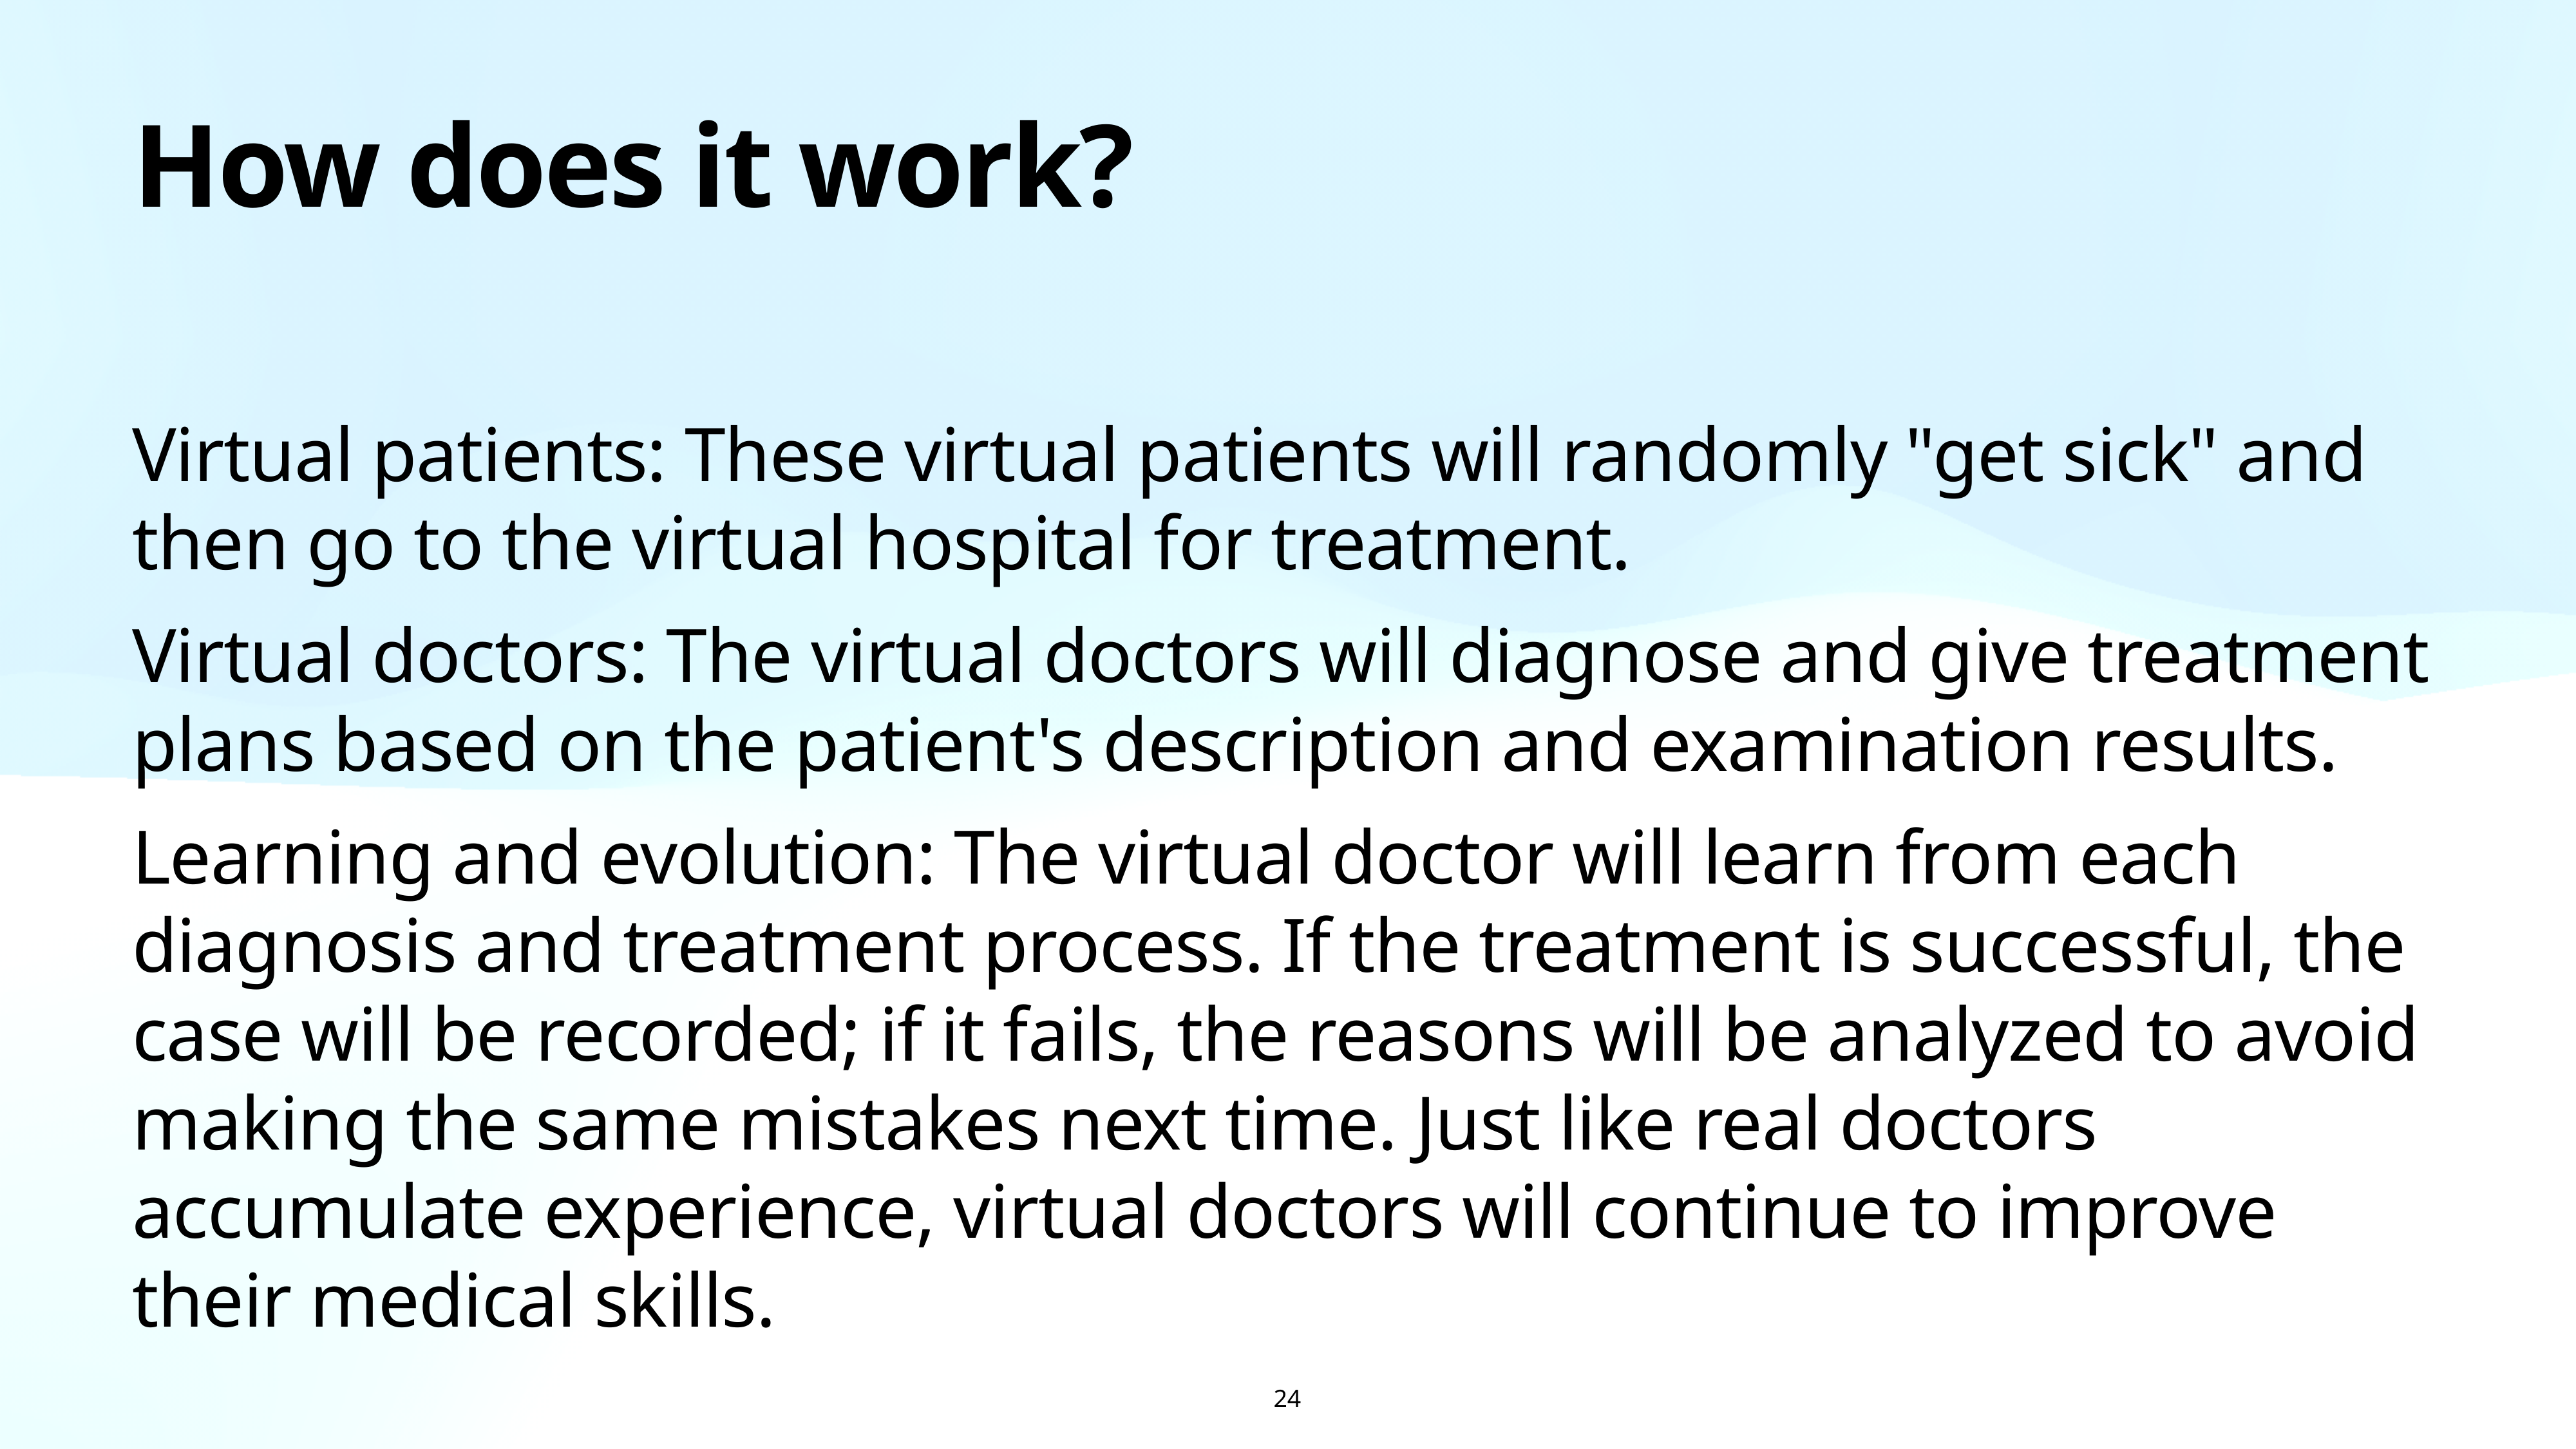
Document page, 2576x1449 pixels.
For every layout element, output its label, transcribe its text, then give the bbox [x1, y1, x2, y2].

list Virtual patients: These virtual patients will randomly "get sick" and then go to the virtual hospital for treatment. Virtual doctors: The virtual doctors will diagnose and give treatment plans based on the patient's description and examination results. Learning and evolution: The virtual doctor will learn from each diagnosis and treatment process. If the treatment is successful, the case will be recorded; if it fails, the reasons will be analyzed to avoid making the same mistakes next time. Just like real doctors accumulate experience, virtual doctors will continue to improve their medical skills. [126, 402, 2448, 1275]
picture [0, 0, 2576, 1449]
title How does it work? [127, 113, 2449, 266]
slide_number 24 [1267, 1381, 1307, 1422]
